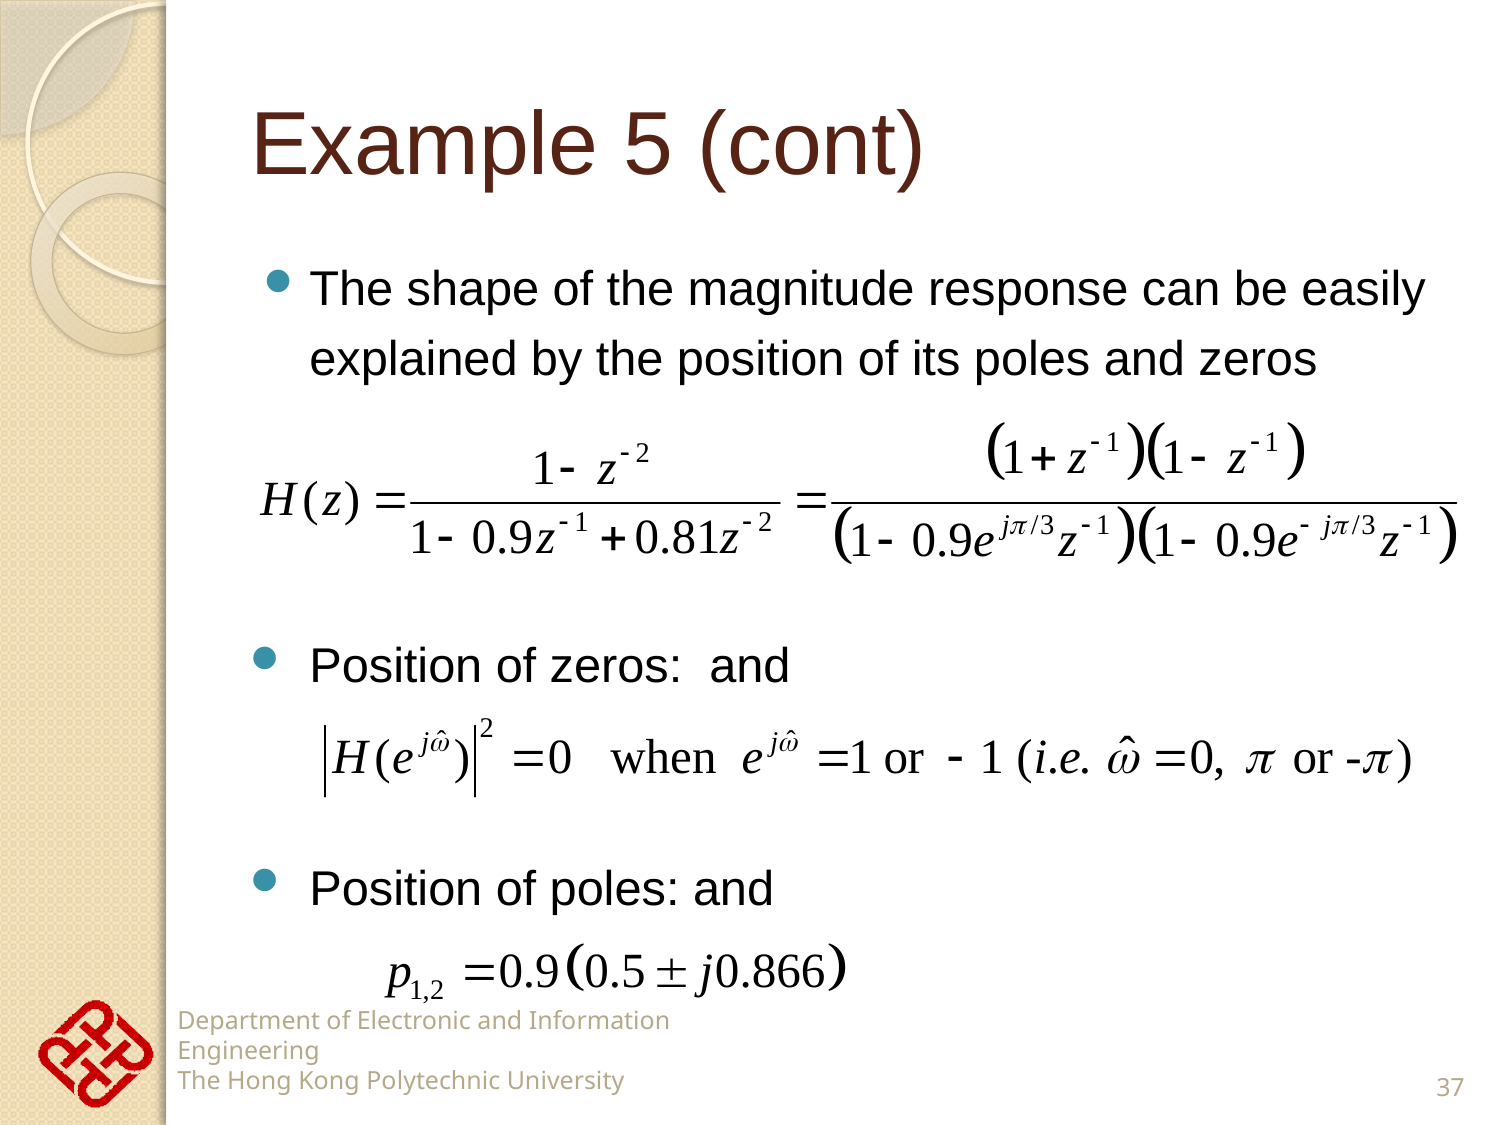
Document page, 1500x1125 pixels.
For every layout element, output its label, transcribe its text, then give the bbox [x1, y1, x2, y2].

slide_number 37 [1413, 1034, 1488, 1113]
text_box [374, 933, 854, 1017]
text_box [315, 703, 1422, 807]
picture [37, 999, 155, 1109]
title Example 5 (cont) [235, 45, 1466, 233]
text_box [251, 416, 1468, 590]
